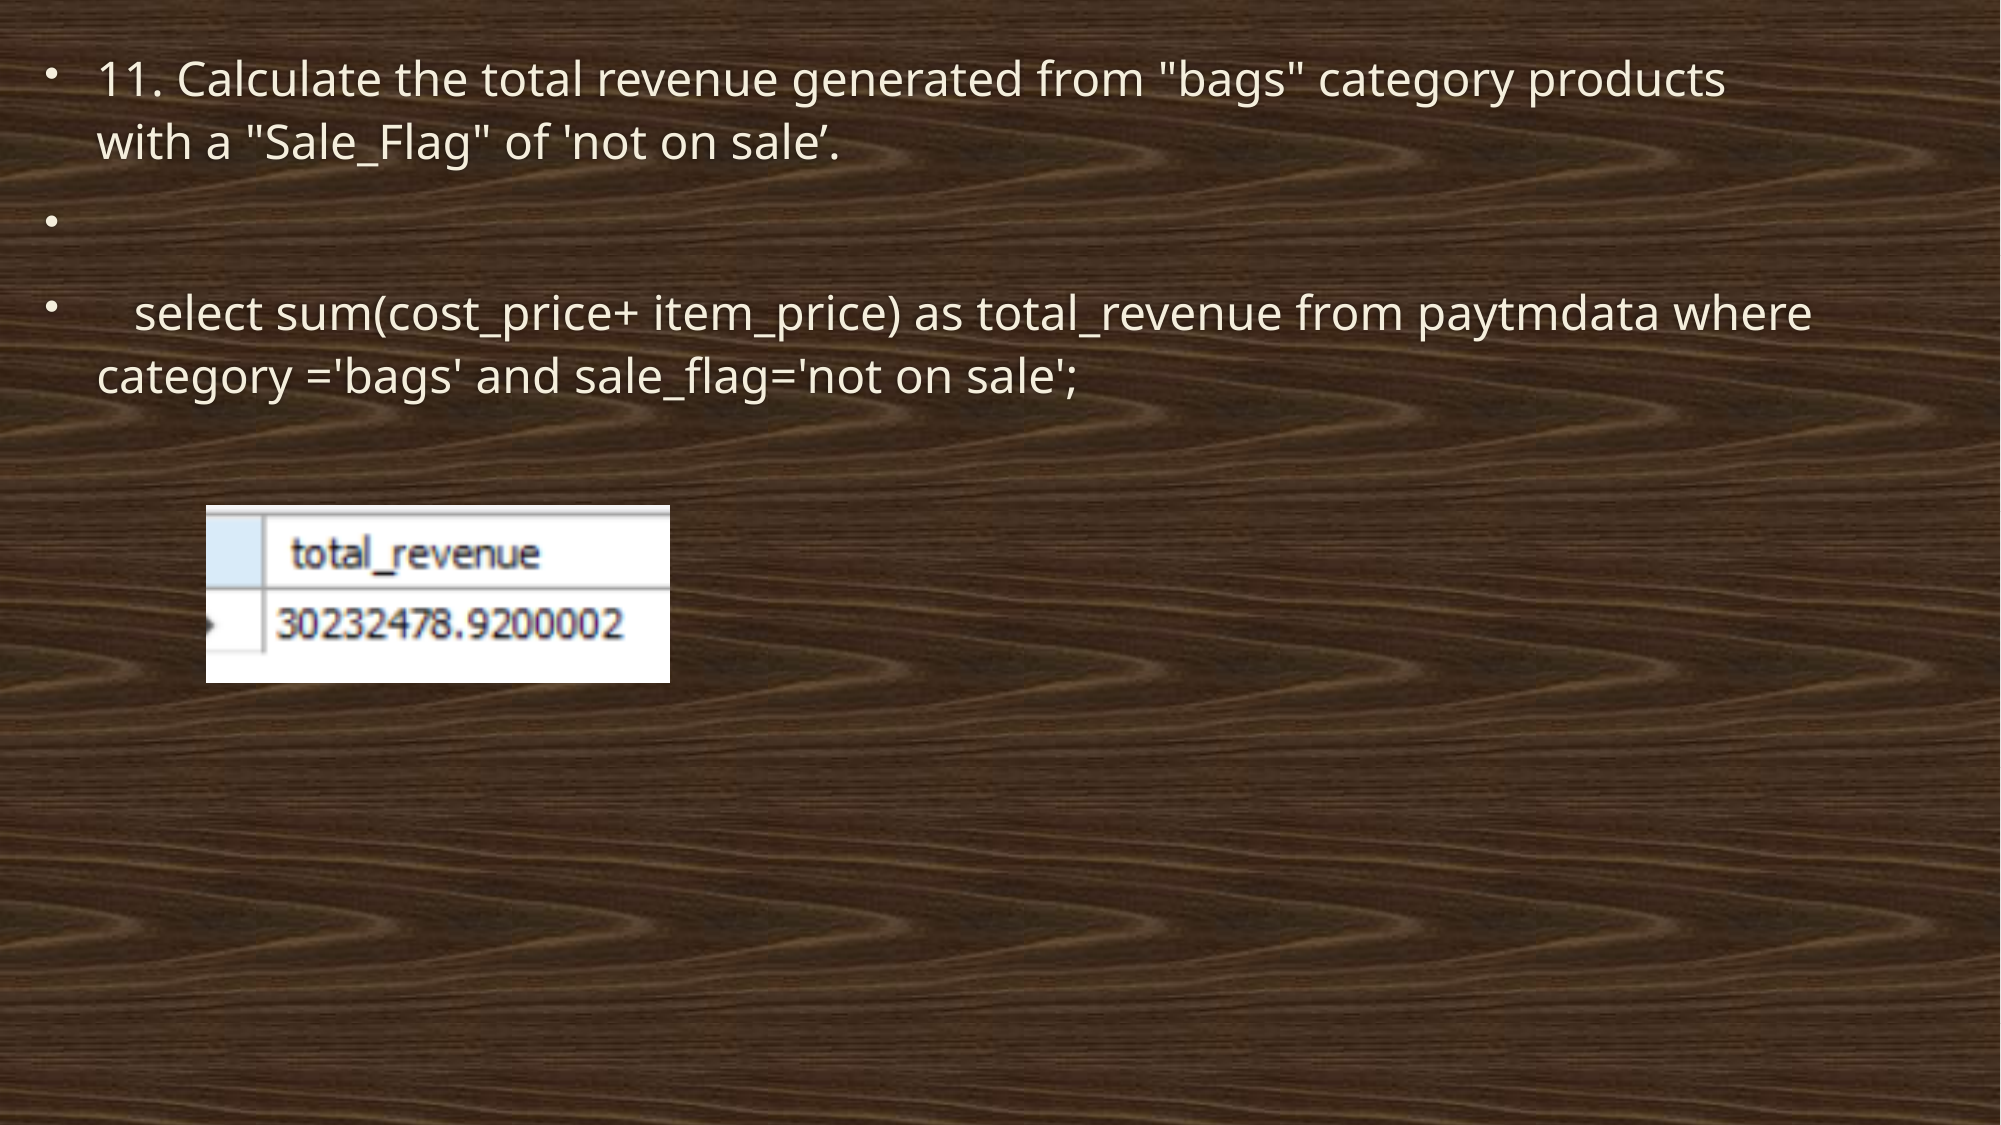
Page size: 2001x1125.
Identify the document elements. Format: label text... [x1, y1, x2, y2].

list 11. Calculate the total revenue generated from "bags" category products with a "Sale_Flag" of 'not on sale’. select sum(cost_price+ item_price) as total_revenue from paytmdata where category ='bags' and sale_flag='not on sale'; [24, 35, 1849, 950]
picture [0, 0, 2001, 1125]
